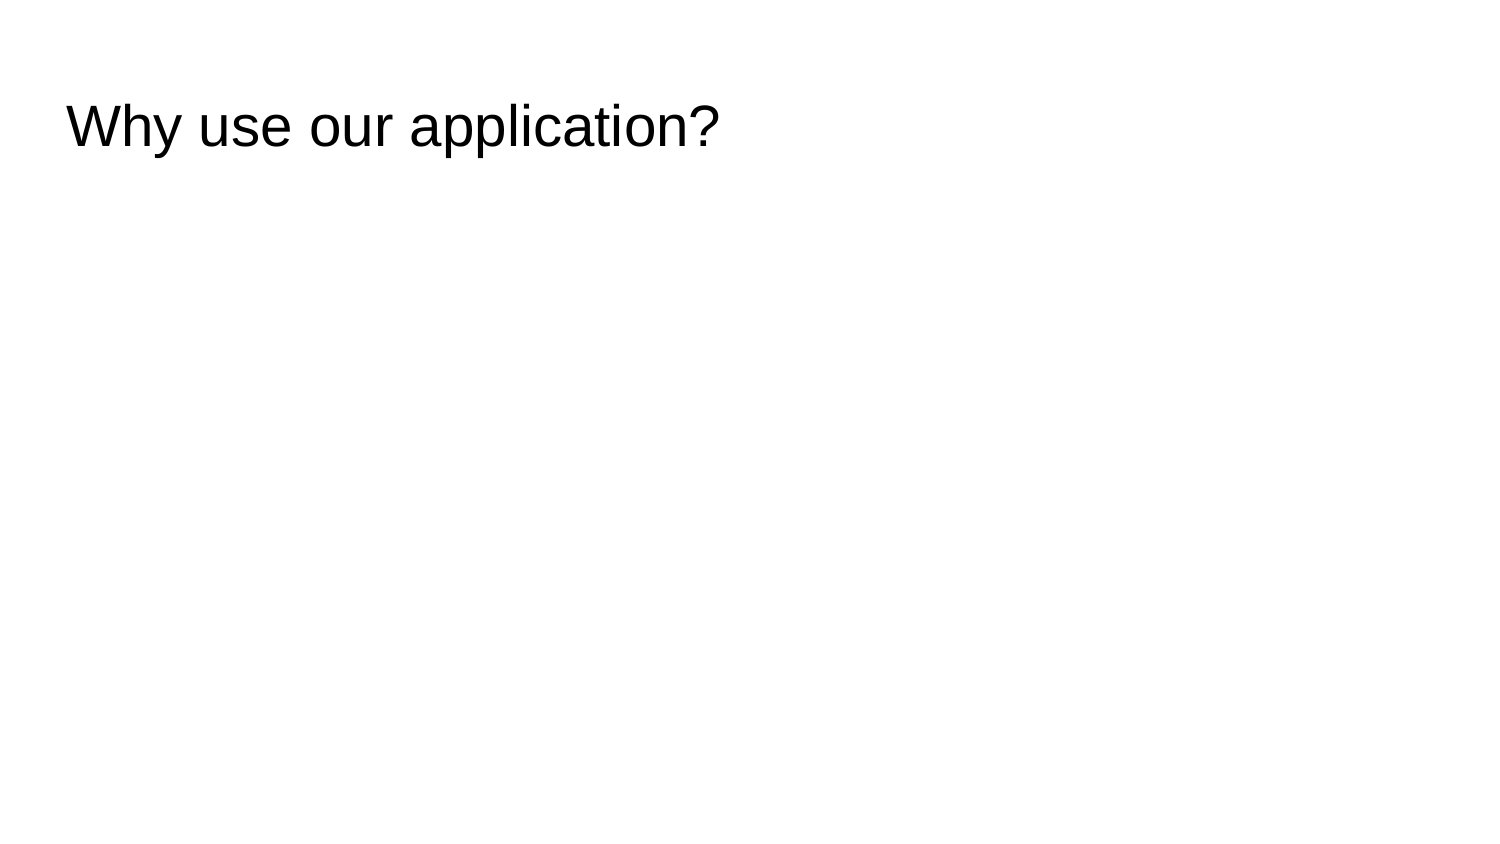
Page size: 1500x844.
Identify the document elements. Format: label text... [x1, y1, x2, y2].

title Why use our application? [51, 72, 1449, 167]
